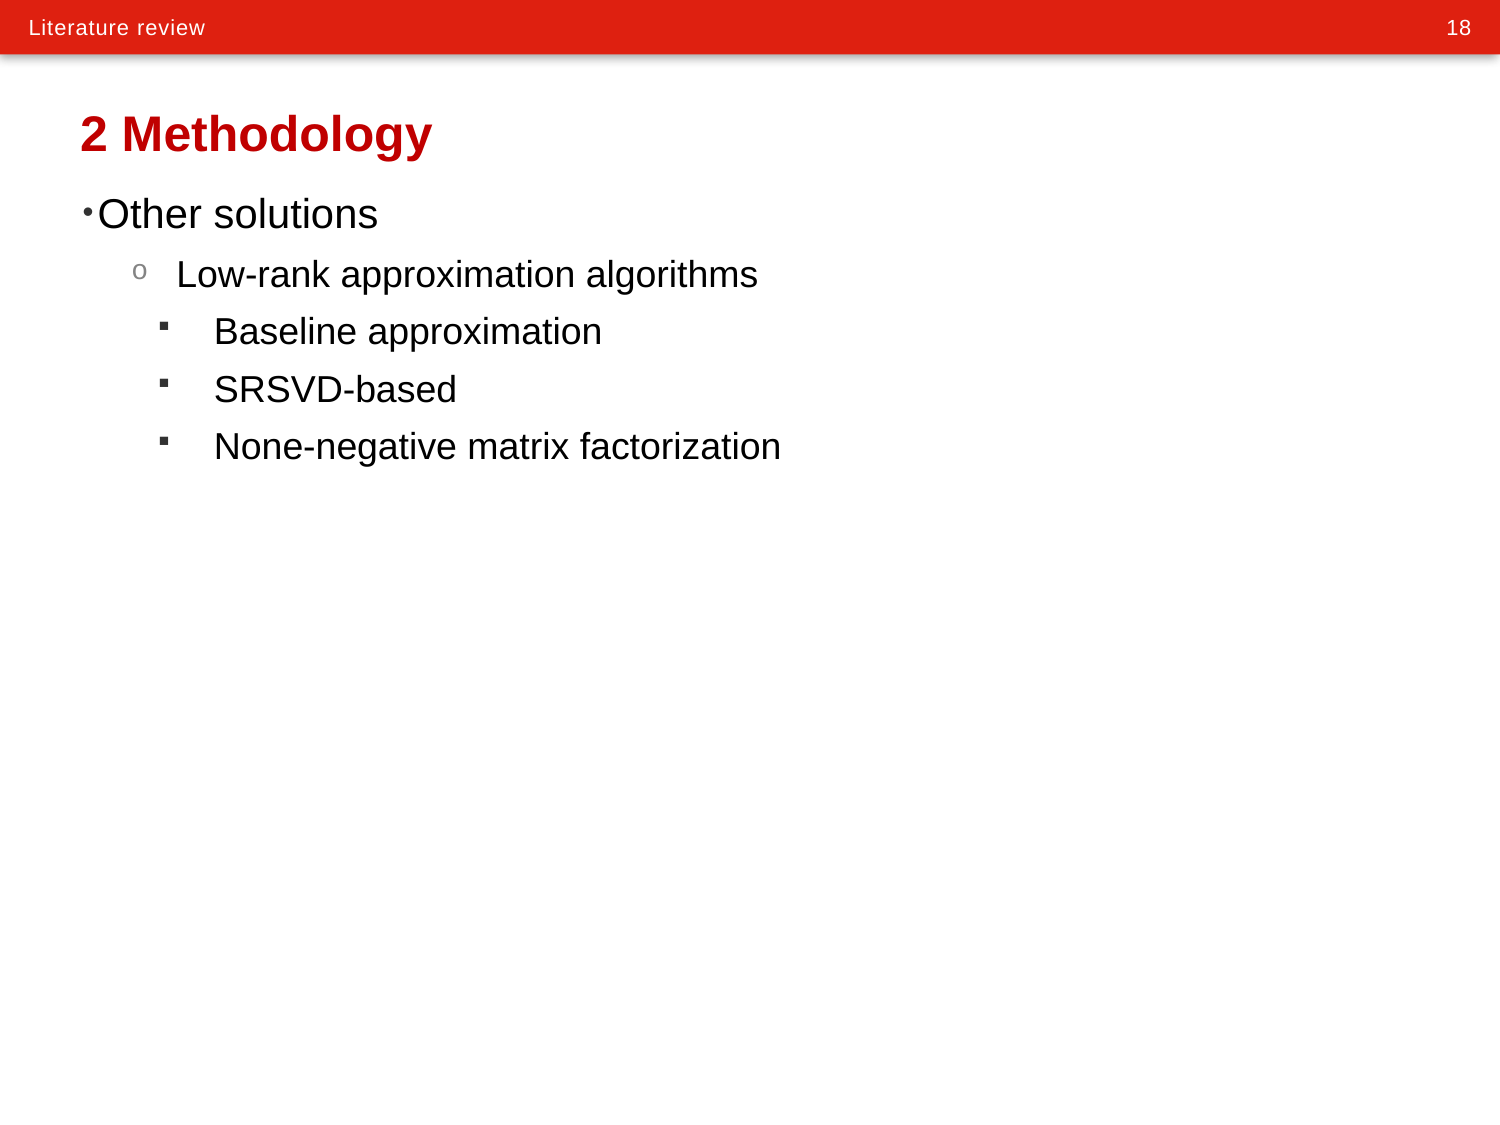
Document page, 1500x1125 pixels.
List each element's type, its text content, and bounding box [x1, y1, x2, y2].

list Other solutions Low-rank approximation algorithms Baseline approximation SRSVD-based None-negative matrix factorization [67, 179, 1438, 1054]
title 2 Methodology [64, 83, 1436, 180]
